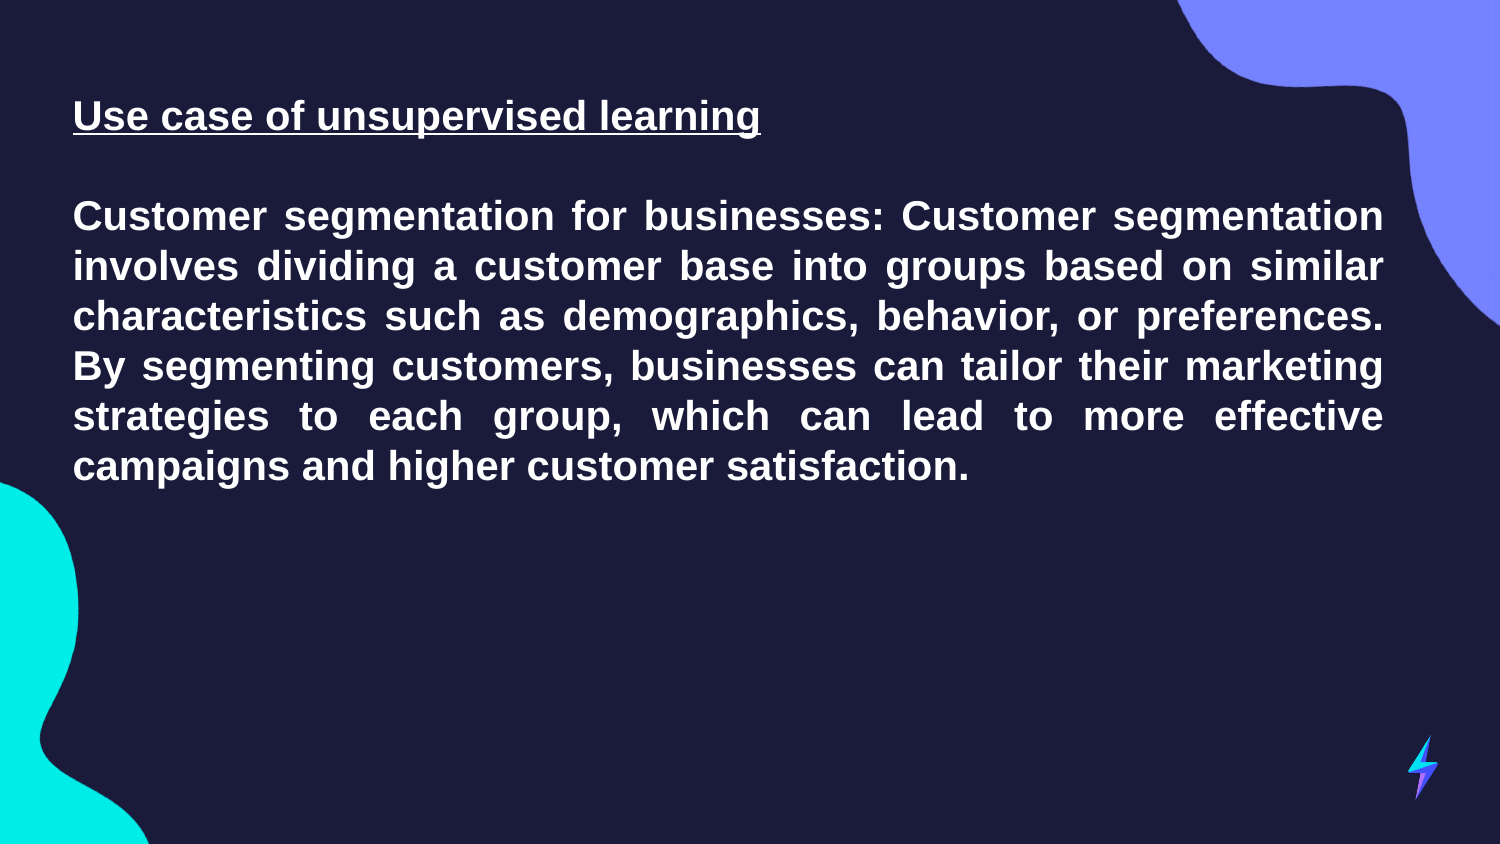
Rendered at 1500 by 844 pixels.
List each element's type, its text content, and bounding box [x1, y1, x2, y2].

picture [0, 437, 284, 844]
picture [1408, 734, 1439, 801]
text_box Use case of unsupervised learning Customer segmentation for businesses: Customer segmentation involves dividing a customer base into groups based on similar characteristics such as demographics, behavior, or preferences. By segmenting customers, businesses can tailor their marketing strategies to each group, which can lead to more effective campaigns and higher customer satisfaction. [57, 73, 1400, 639]
picture [1080, 0, 1500, 421]
